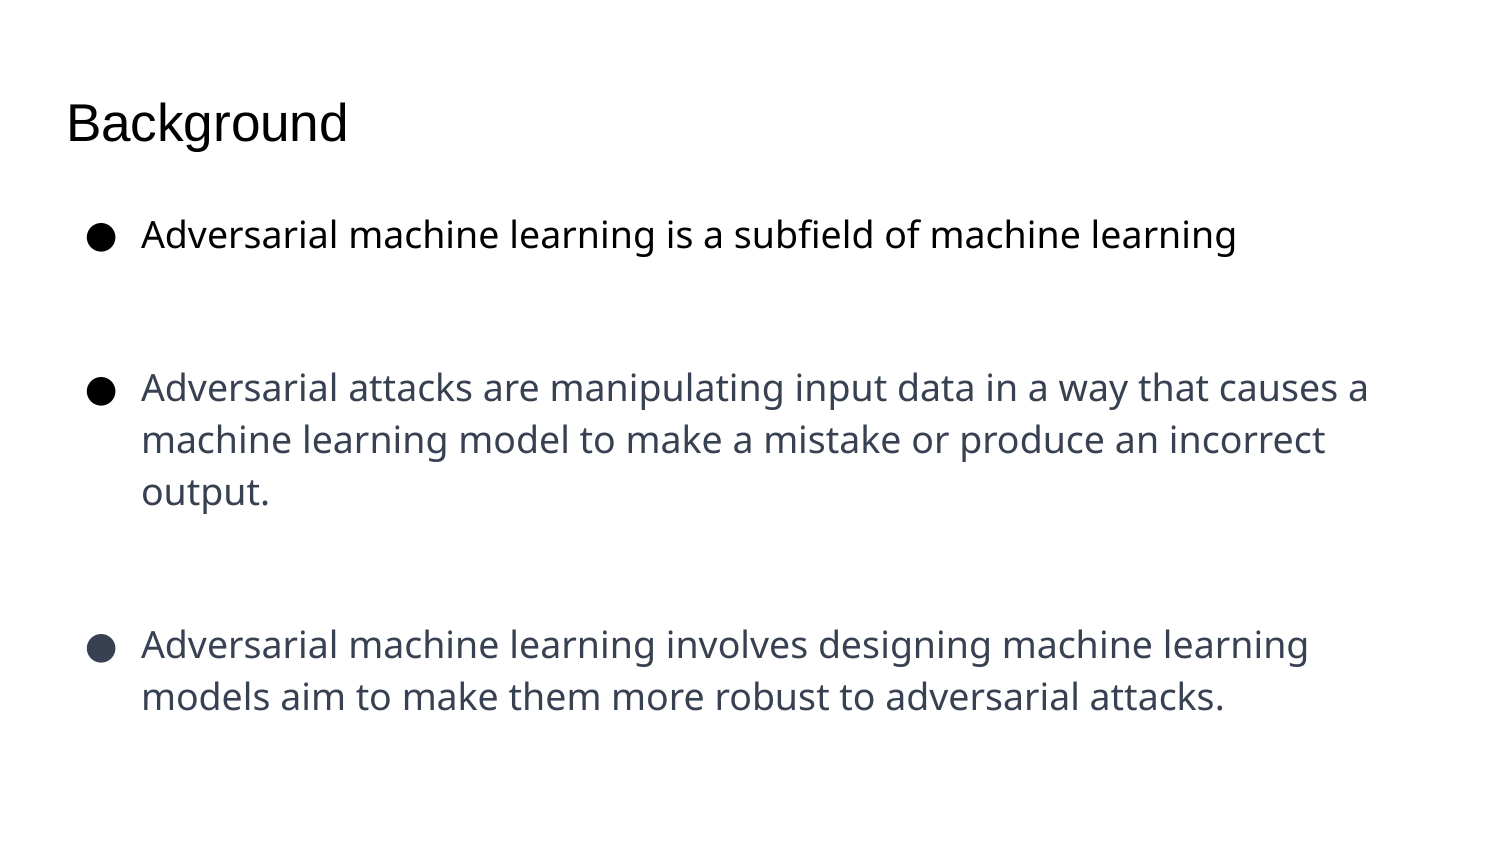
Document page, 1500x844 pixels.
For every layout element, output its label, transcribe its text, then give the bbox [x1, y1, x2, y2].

list Adversarial machine learning is a subfield of machine learning Adversarial attacks are manipulating input data in a way that causes a machine learning model to make a mistake or produce an incorrect output. Adversarial machine learning involves designing machine learning models aim to make them more robust to adversarial attacks. [51, 189, 1449, 750]
title Background [51, 72, 1449, 167]
